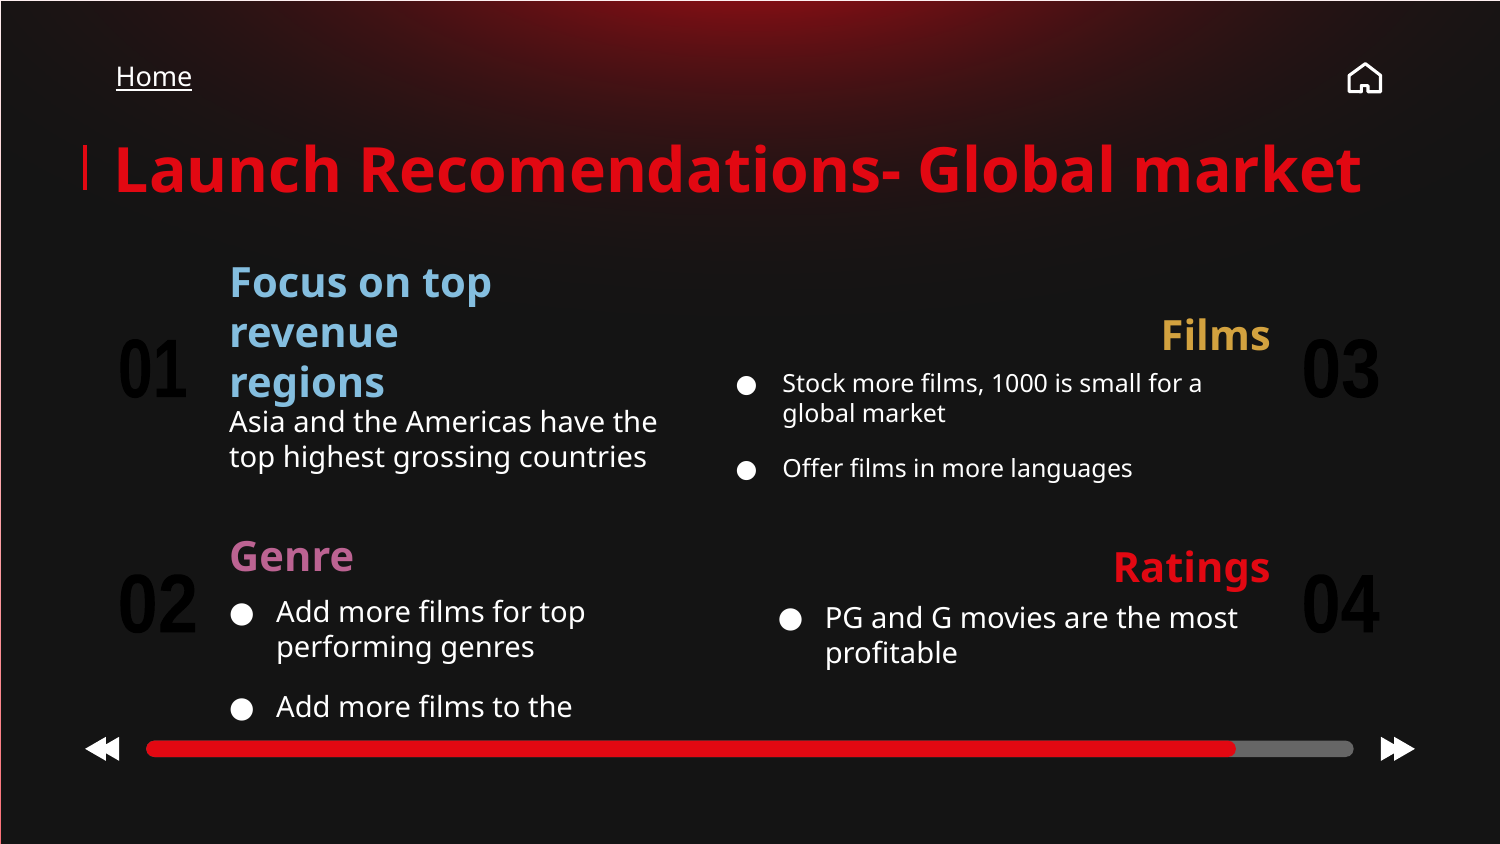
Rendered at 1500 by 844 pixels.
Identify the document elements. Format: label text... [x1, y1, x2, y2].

text_box [85, 736, 106, 761]
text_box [145, 740, 1354, 758]
picture [2, 2, 1500, 844]
title Genre [214, 526, 543, 584]
subtitle Asia and the Americas have the top highest grossing countries [214, 398, 703, 478]
title Focus on top revenue regions [214, 302, 543, 360]
title Films [957, 305, 1286, 363]
title Launch Recomendations- Global market [98, 120, 1382, 215]
subtitle Add more films for top performing genres Add more films to the [214, 594, 721, 724]
text_box [106, 736, 120, 761]
text_box [1349, 63, 1381, 92]
text_box [1380, 736, 1394, 761]
subtitle PG and G movies are the most profitable [762, 594, 1286, 674]
title Ratings [957, 537, 1286, 594]
subtitle Stock more films, 1000 is small for a global market Offer films in more languages [720, 368, 1286, 482]
text_box Home [100, 51, 240, 104]
text_box [1394, 736, 1415, 761]
